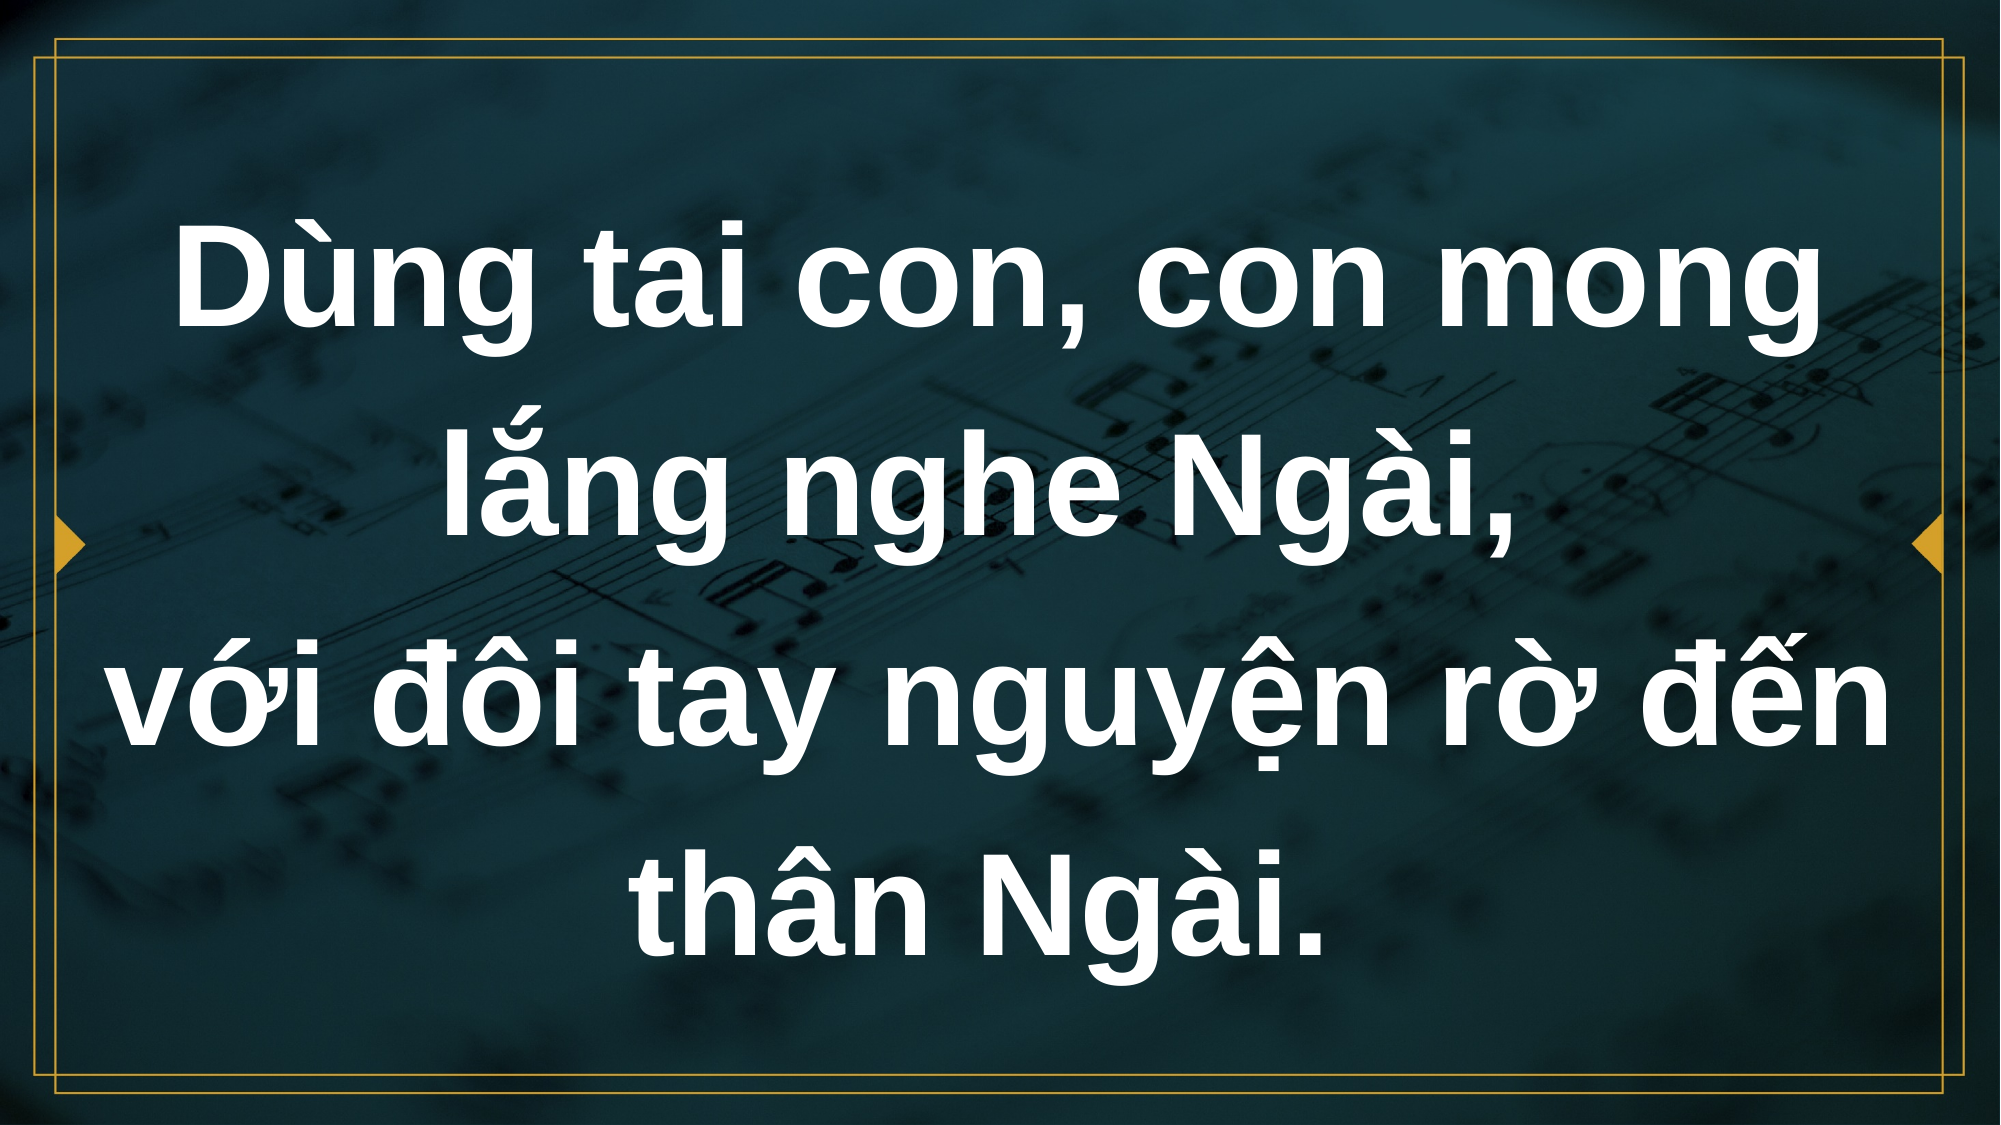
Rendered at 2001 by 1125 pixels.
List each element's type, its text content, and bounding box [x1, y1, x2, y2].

title Dùng tai con, con mong lắng nghe Ngài, với đôi tay nguyện rờ đến thân Ngài. [55, 53, 1945, 1077]
picture [0, 0, 2000, 1125]
